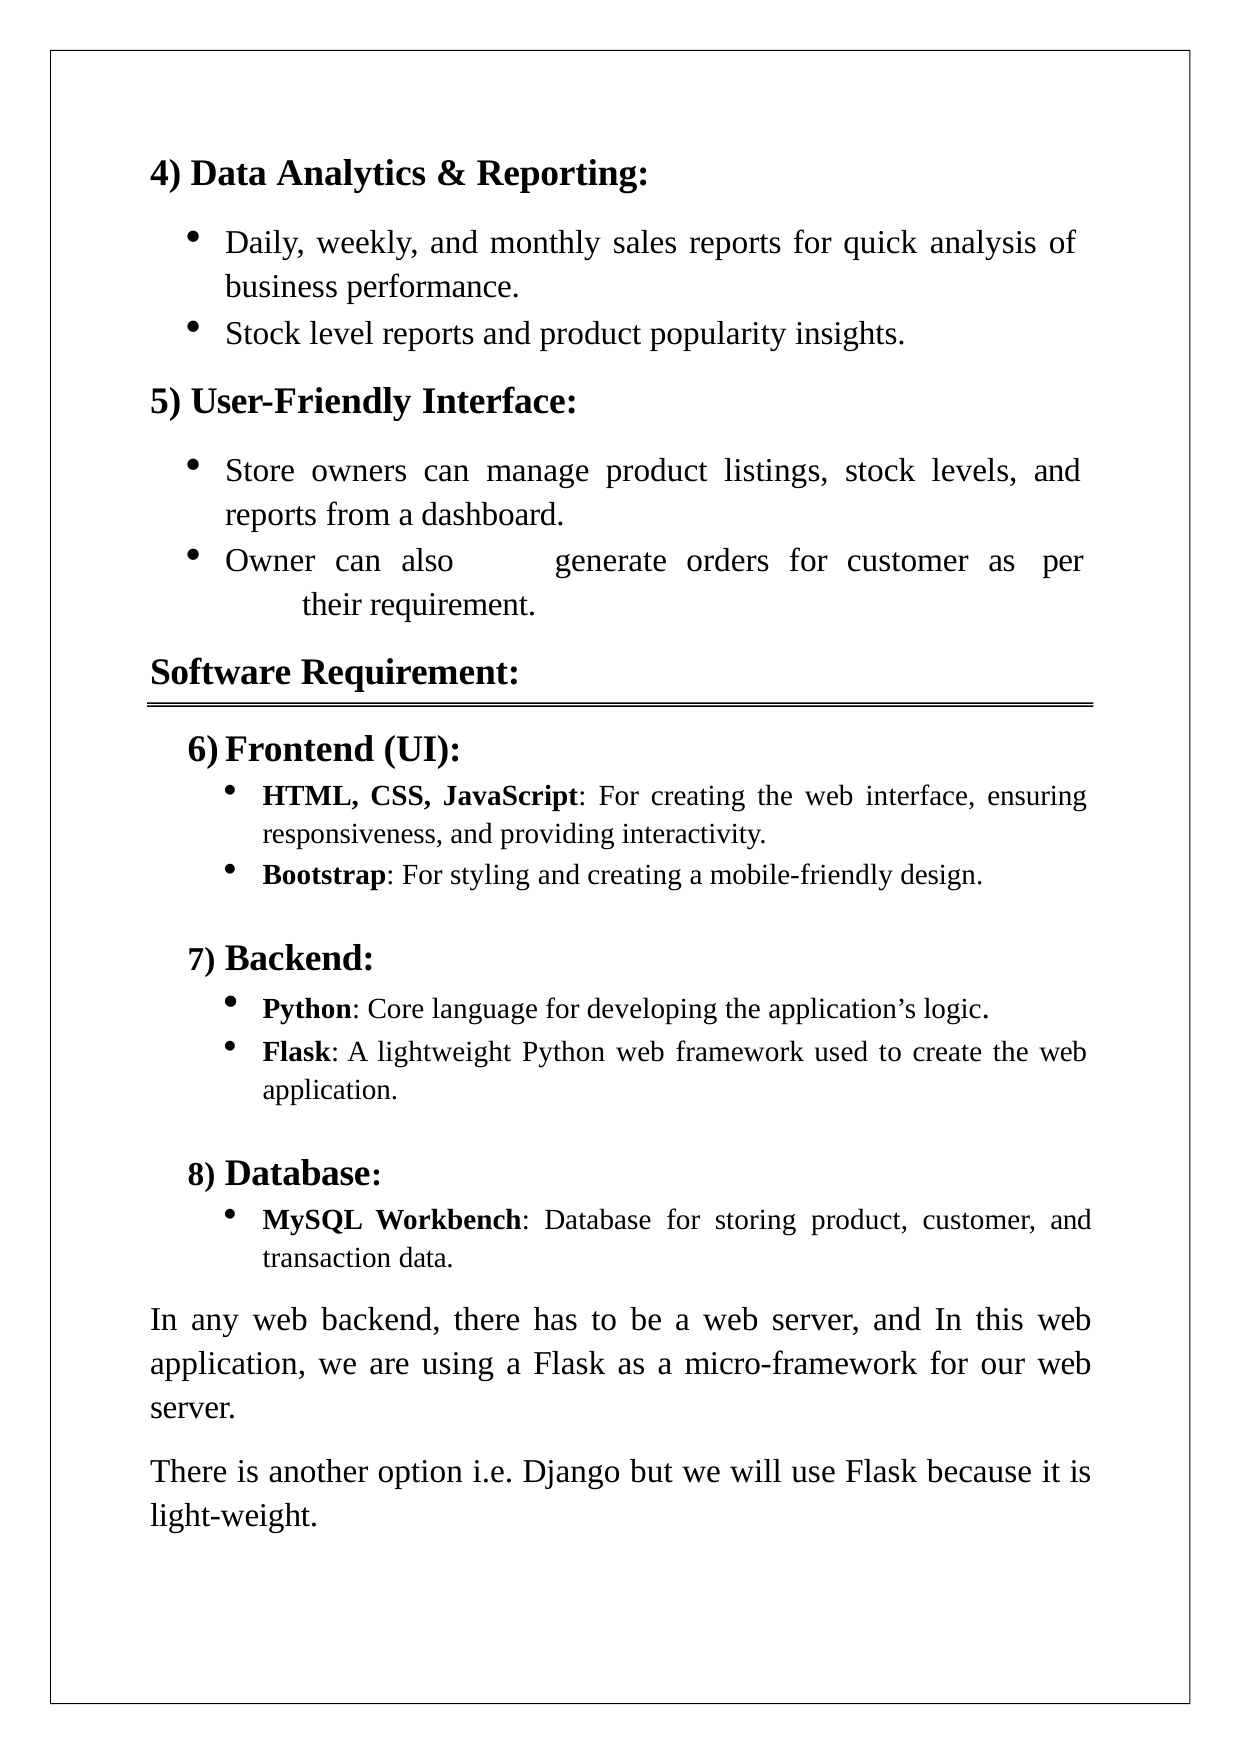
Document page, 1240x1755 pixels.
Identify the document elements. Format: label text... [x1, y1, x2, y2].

text_box Data Analytics & Reporting: Daily, weekly, and monthly sales reports for quick analysis of business performance. Stock level reports and product popularity insights. User-Friendly Interface: Store owners can manage product listings, stock levels, and reports from a dashboard. Owner can also generate orders for customer as per their requirement. Software Requirement: Frontend (UI): HTML, CSS, JavaScript: For creating the web interface, ensuring responsiveness, and providing interactivity. Bootstrap: For styling and creating a mobile-friendly design. Backend: Python: Core language for developing the application’s logic. Flask: A lightweight Python web framework used to create the web application. Database: MySQL Workbench: Database for storing product, customer, and transaction data. In any web backend, there has to be a web server, and In this web application, we are using a Flask as a micro-framework for our web server. There is another option i.e. Django but we will use Flask because it is light-weight. [147, 145, 1093, 1534]
